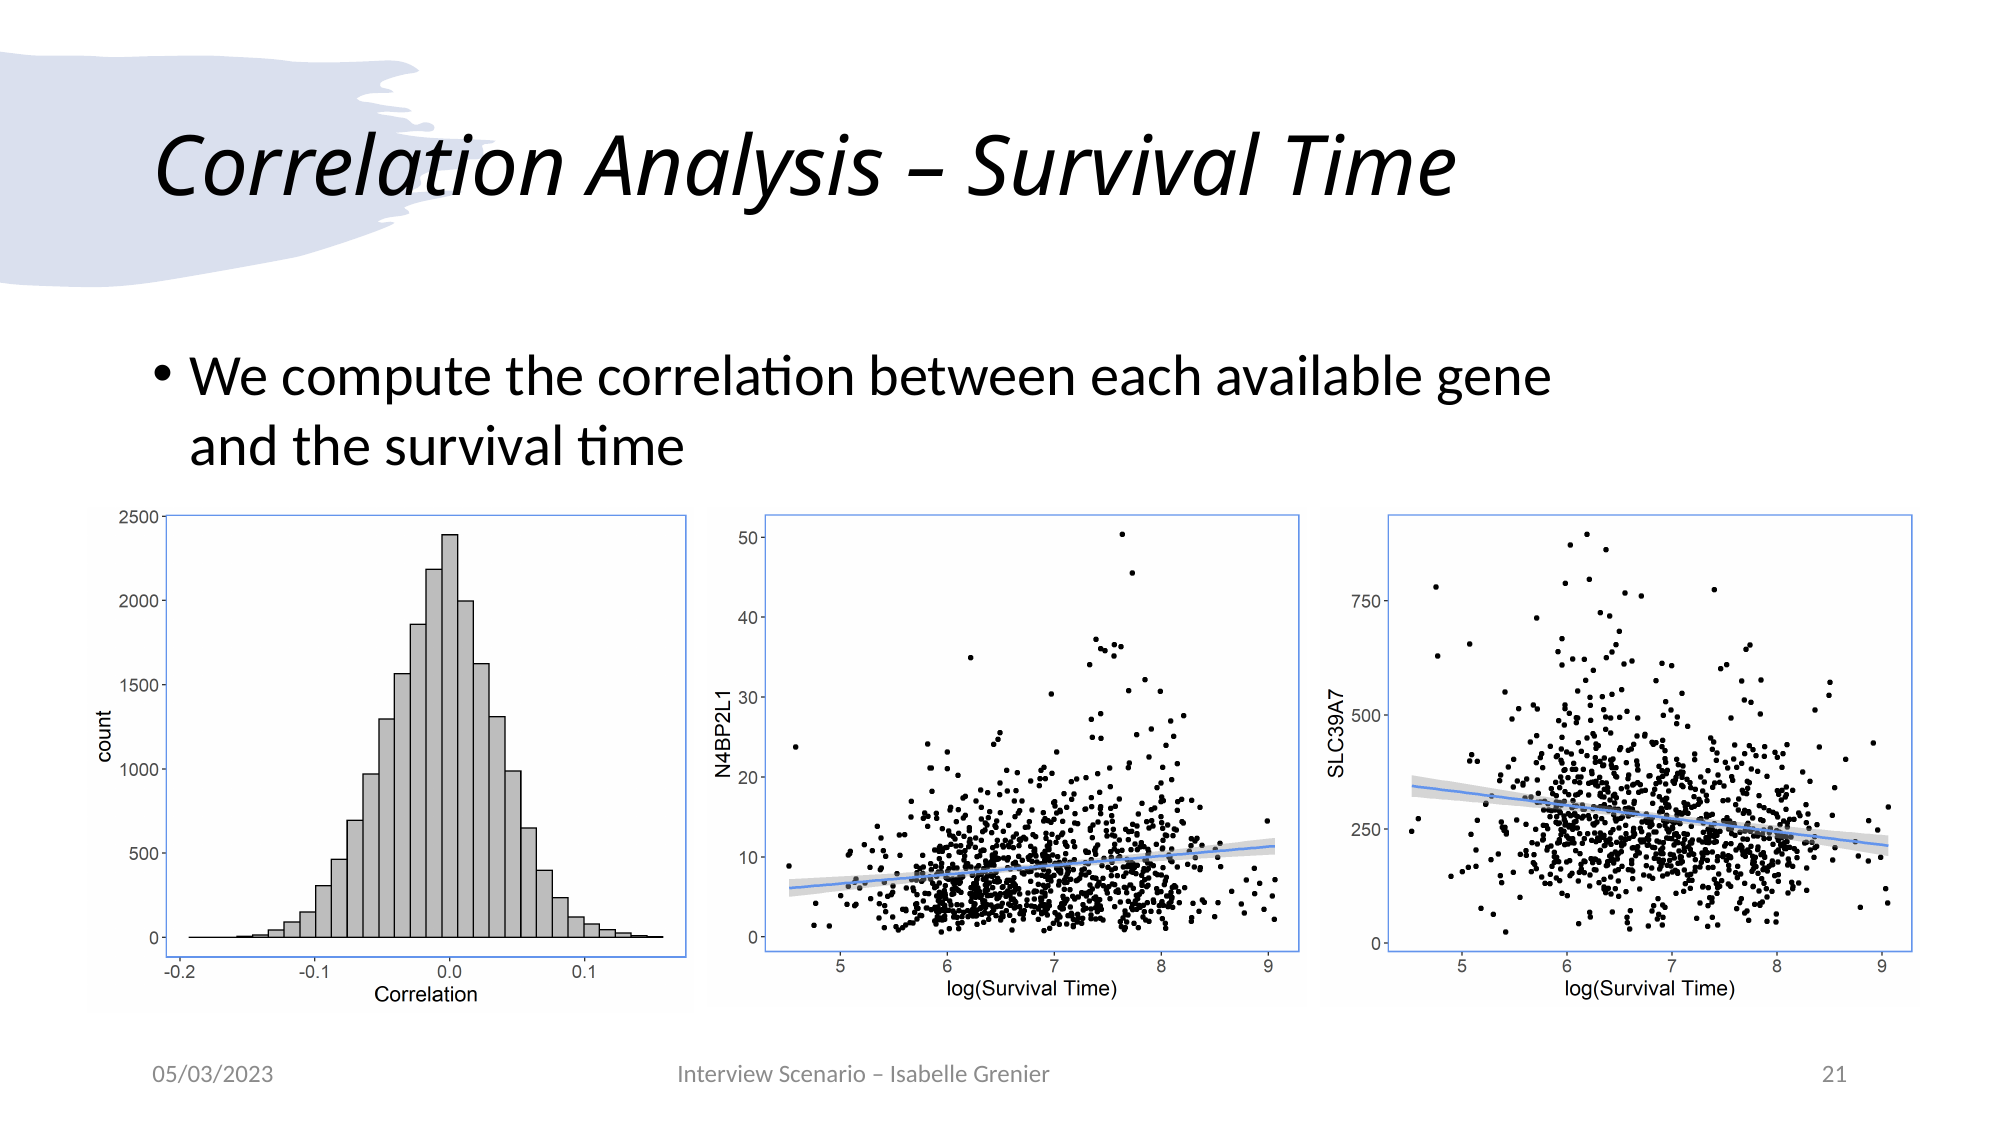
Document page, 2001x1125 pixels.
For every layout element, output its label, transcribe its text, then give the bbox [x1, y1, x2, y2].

slide_number 21 [1412, 1042, 1863, 1103]
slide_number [137, 1042, 588, 1103]
picture [1320, 507, 1920, 1007]
picture [706, 507, 1307, 1007]
picture [87, 507, 694, 1013]
title Correlation Analysis – Survival Time [137, 59, 1863, 278]
list We compute the correlation between each available gene and the survival time [137, 329, 1655, 1013]
footer Interview Scenario – Isabelle Grenier [662, 1042, 1338, 1103]
